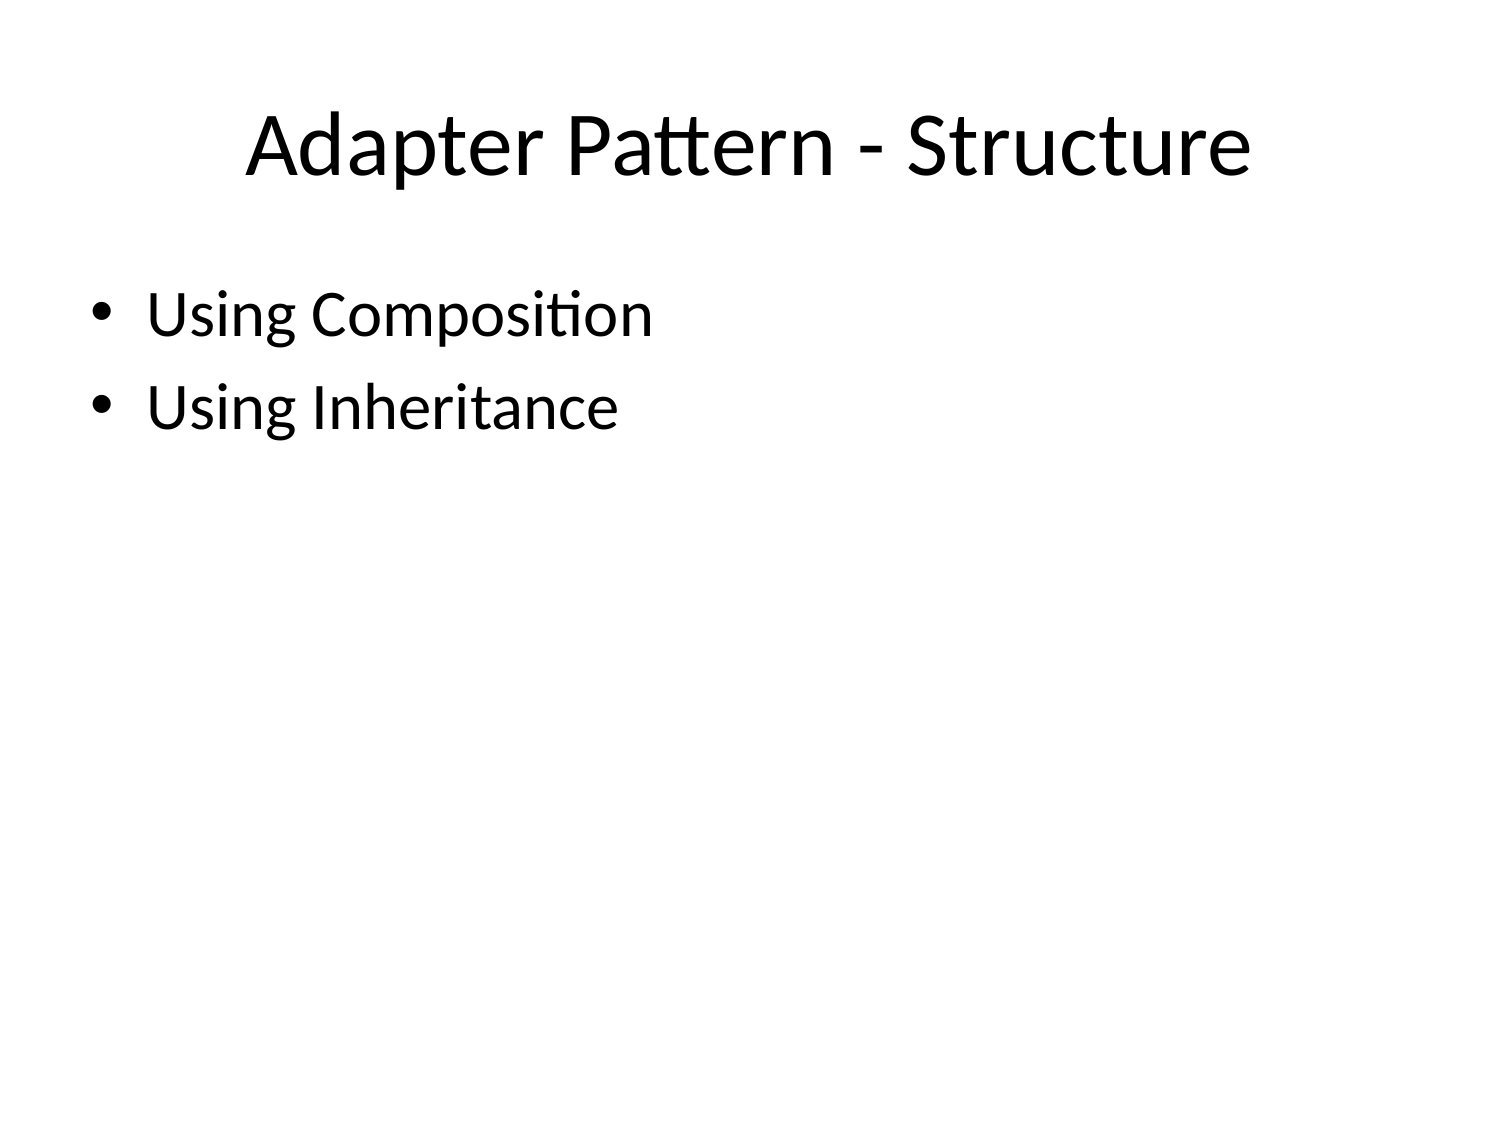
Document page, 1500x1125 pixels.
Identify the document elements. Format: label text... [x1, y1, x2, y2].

list Using Composition Using Inheritance [75, 262, 1425, 1005]
title Adapter Pattern - Structure [75, 45, 1425, 233]
